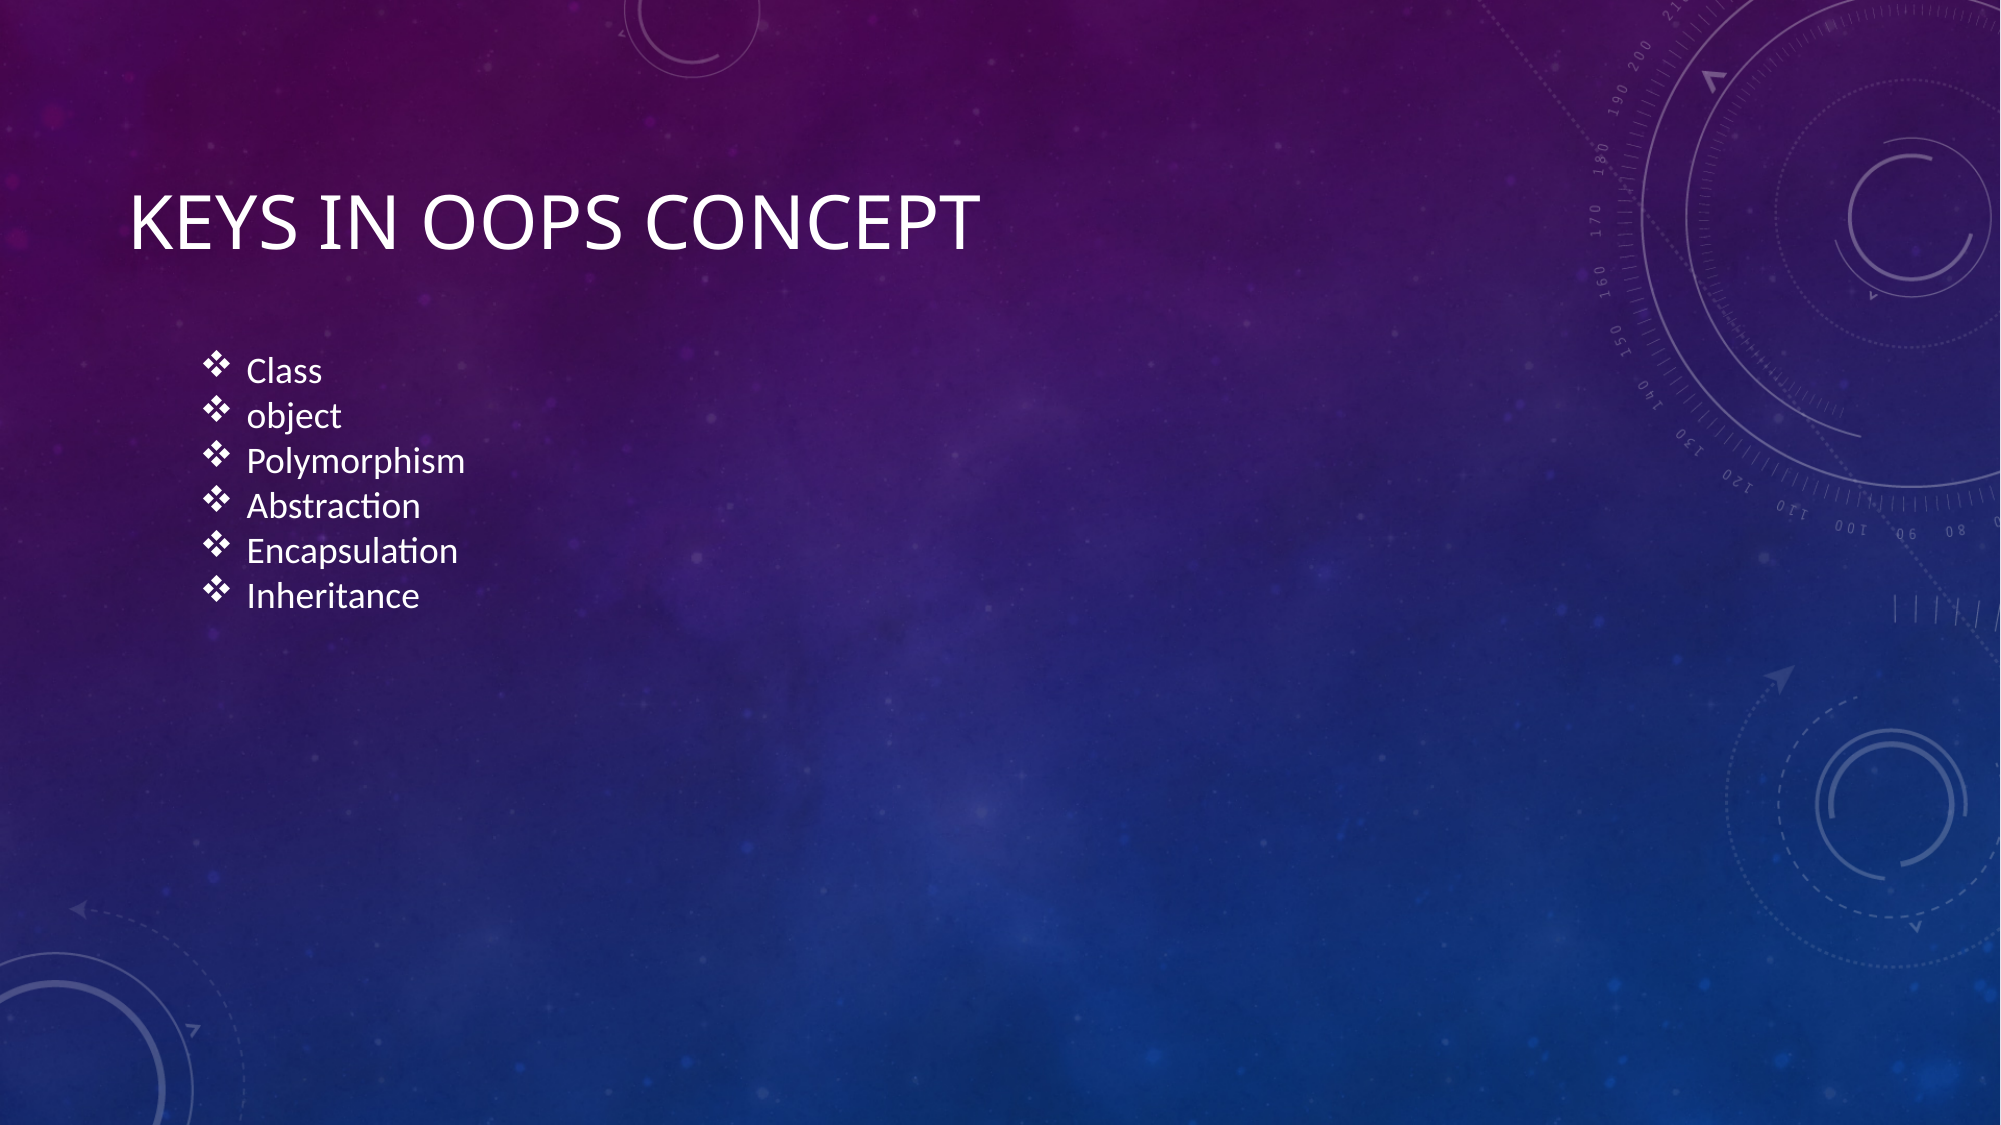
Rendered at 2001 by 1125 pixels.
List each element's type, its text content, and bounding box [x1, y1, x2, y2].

text_box Class object Polymorphism Abstraction Encapsulation Inheritance [184, 338, 1082, 669]
title Keys in oops concept [112, 99, 1775, 339]
picture [0, 0, 2001, 1125]
